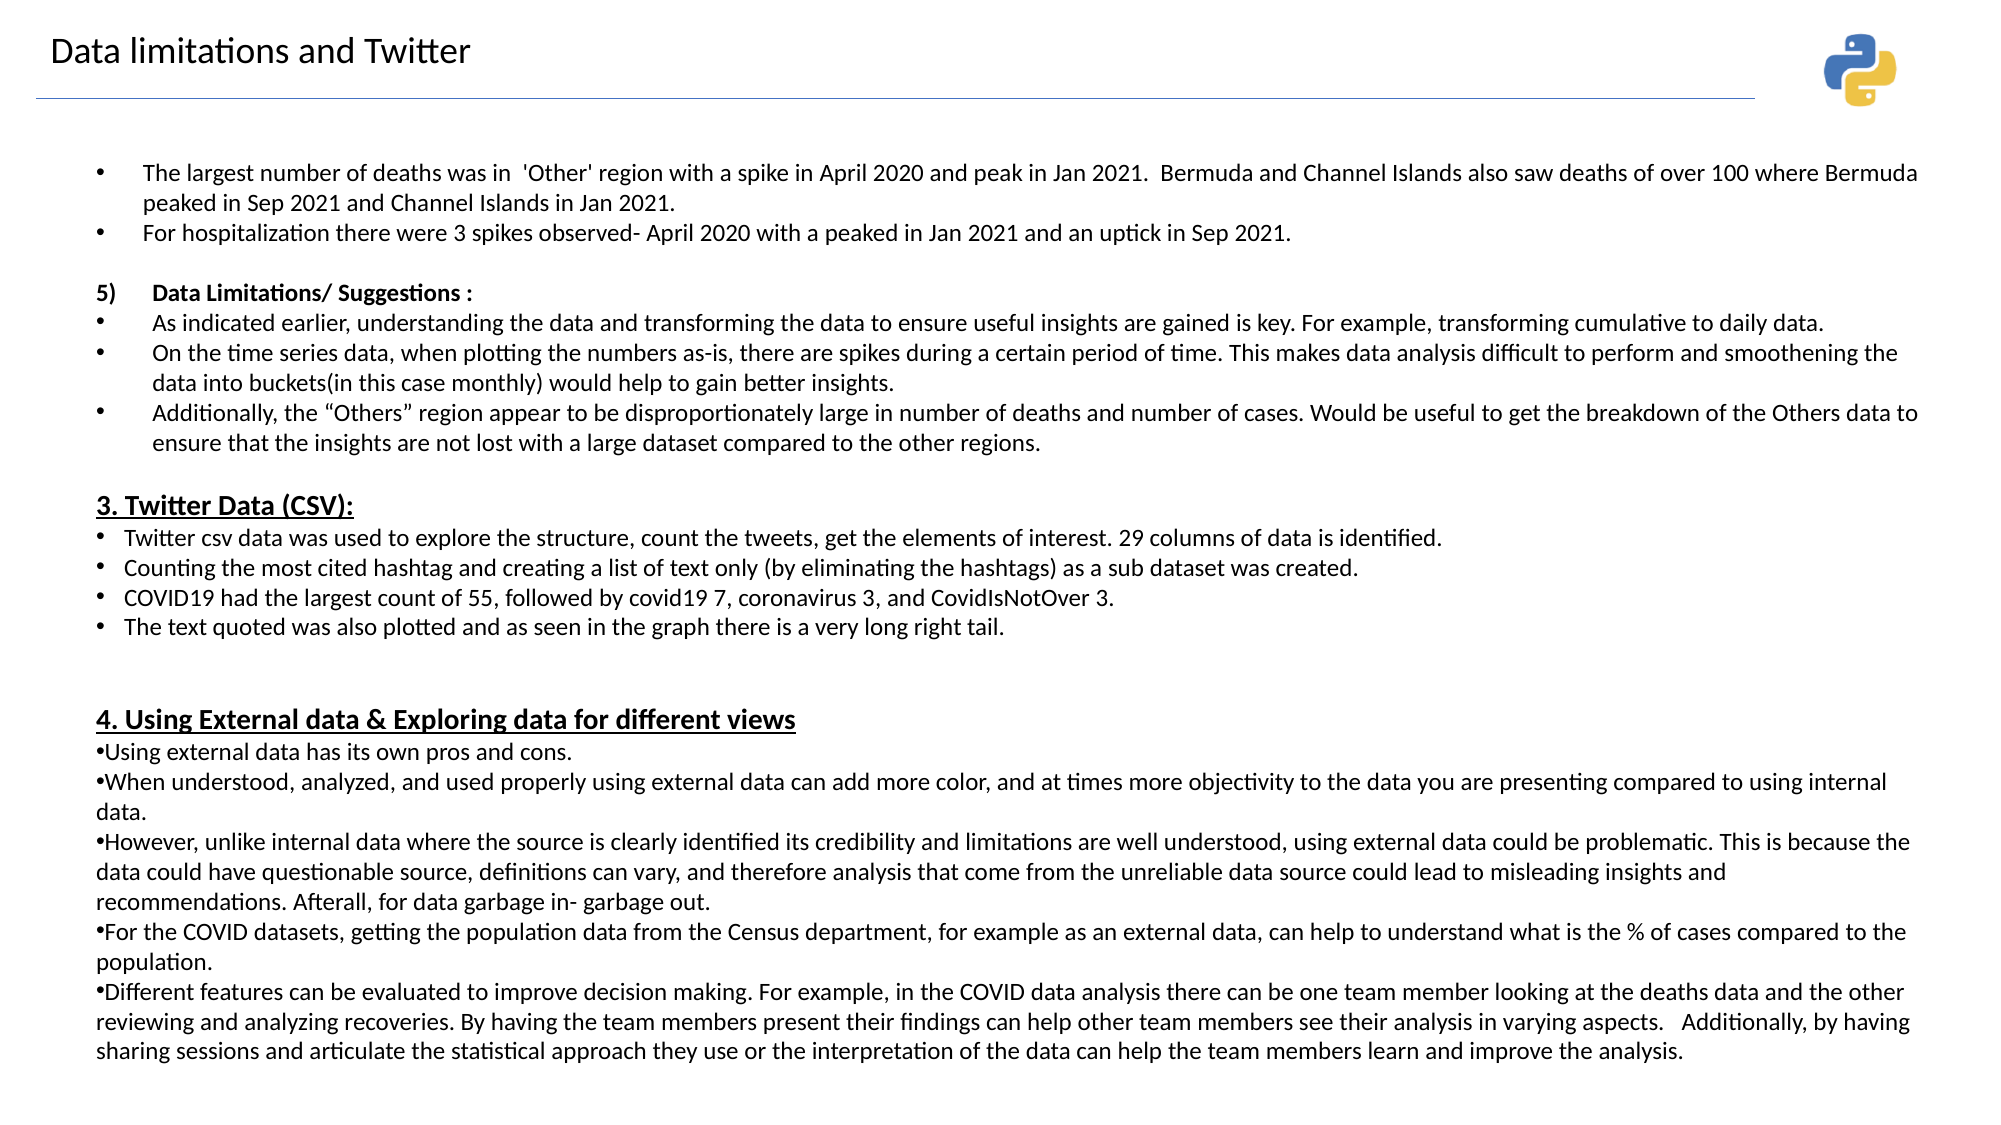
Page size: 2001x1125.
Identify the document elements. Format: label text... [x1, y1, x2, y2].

picture [1813, 18, 1908, 120]
text_box Data limitations and Twitter [35, 18, 1383, 79]
text_box The largest number of deaths was in 'Other' region with a spike in April 2020 and peak in Jan 2021. Bermuda and Channel Islands also saw deaths of over 100 where Bermuda peaked in Sep 2021 and Channel Islands in Jan 2021. For hospitalization there were 3 spikes observed- April 2020 with a peaked in Jan 2021 and an uptick in Sep 2021. Data Limitations/ Suggestions : As indicated earlier, understanding the data and transforming the data to ensure useful insights are gained is key. For example, transforming cumulative to daily data. On the time series data, when plotting the numbers as-is, there are spikes during a certain period of time. This makes data analysis difficult to perform and smoothening the data into buckets(in this case monthly) would help to gain better insights. Additionally, the “Others” region appear to be disproportionately large in number of deaths and number of cases. Would be useful to get the breakdown of the Others data to ensure that the insights are not lost with a large dataset compared to the other regions. 3. Twitter Data (CSV): Twitter csv data was used to explore the structure, count the tweets, get the elements of interest. 29 columns of data is identified. Counting the most cited hashtag and creating a list of text only (by eliminating the hashtags) as a sub dataset was created. COVID19 had the largest count of 55, followed by covid19 7, coronavirus 3, and CovidIsNotOver 3. The text quoted was also plotted and as seen in the graph there is a very long right tail. 4. Using External data & Exploring data for different views Using external data has its own pros and cons. When understood, analyzed, and used properly using external data can add more color, and at times more objectivity to the data you are presenting compared to using internal data. However, unlike internal data where the source is clearly identified its credibility and limitations are well understood, using external data could be problematic. This is because the data could have questionable source, definitions can vary, and therefore analysis that come from the unreliable data source could lead to misleading insights and recommendations. Afterall, for data garbage in- garbage out. For the COVID datasets, getting the population data from the Census department, for example as an external data, can help to understand what is the % of cases compared to the population. Different features can be evaluated to improve decision making. For example, in the COVID data analysis there can be one team member looking at the deaths data and the other reviewing and analyzing recoveries. By having the team members present their findings can help other team members see their analysis in varying aspects. Additionally, by having sharing sessions and articulate the statistical approach they use or the interpretation of the data can help the team members learn and improve the analysis. [81, 119, 1943, 1125]
